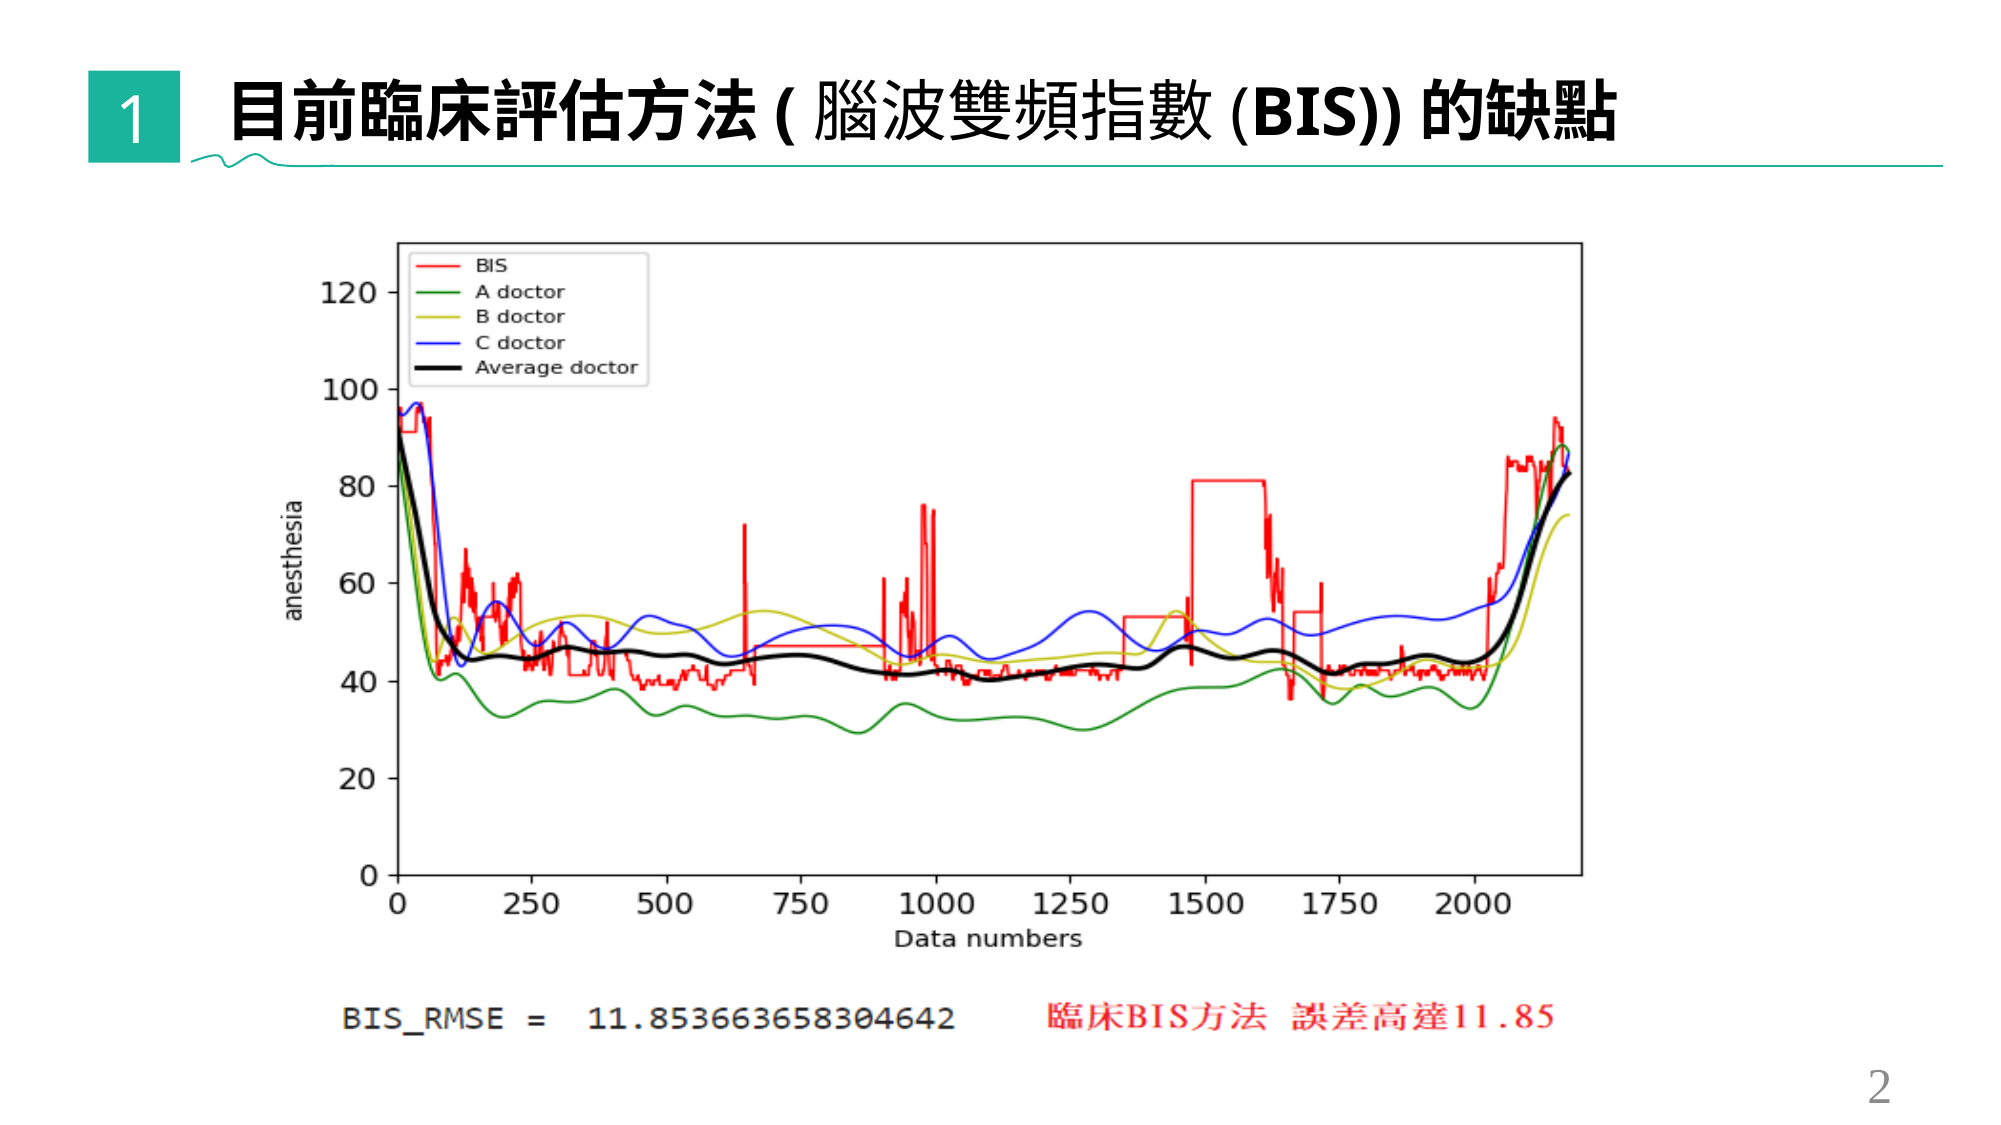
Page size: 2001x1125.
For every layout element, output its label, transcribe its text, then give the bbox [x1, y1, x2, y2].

picture [262, 200, 1654, 1067]
text_box [190, 153, 334, 169]
slide_number 2 [109, 1042, 1908, 1125]
text_box 1 [87, 70, 181, 164]
text_box 目前臨床評估方法(腦波雙頻指數(BIS))的缺點 [204, 58, 1924, 159]
